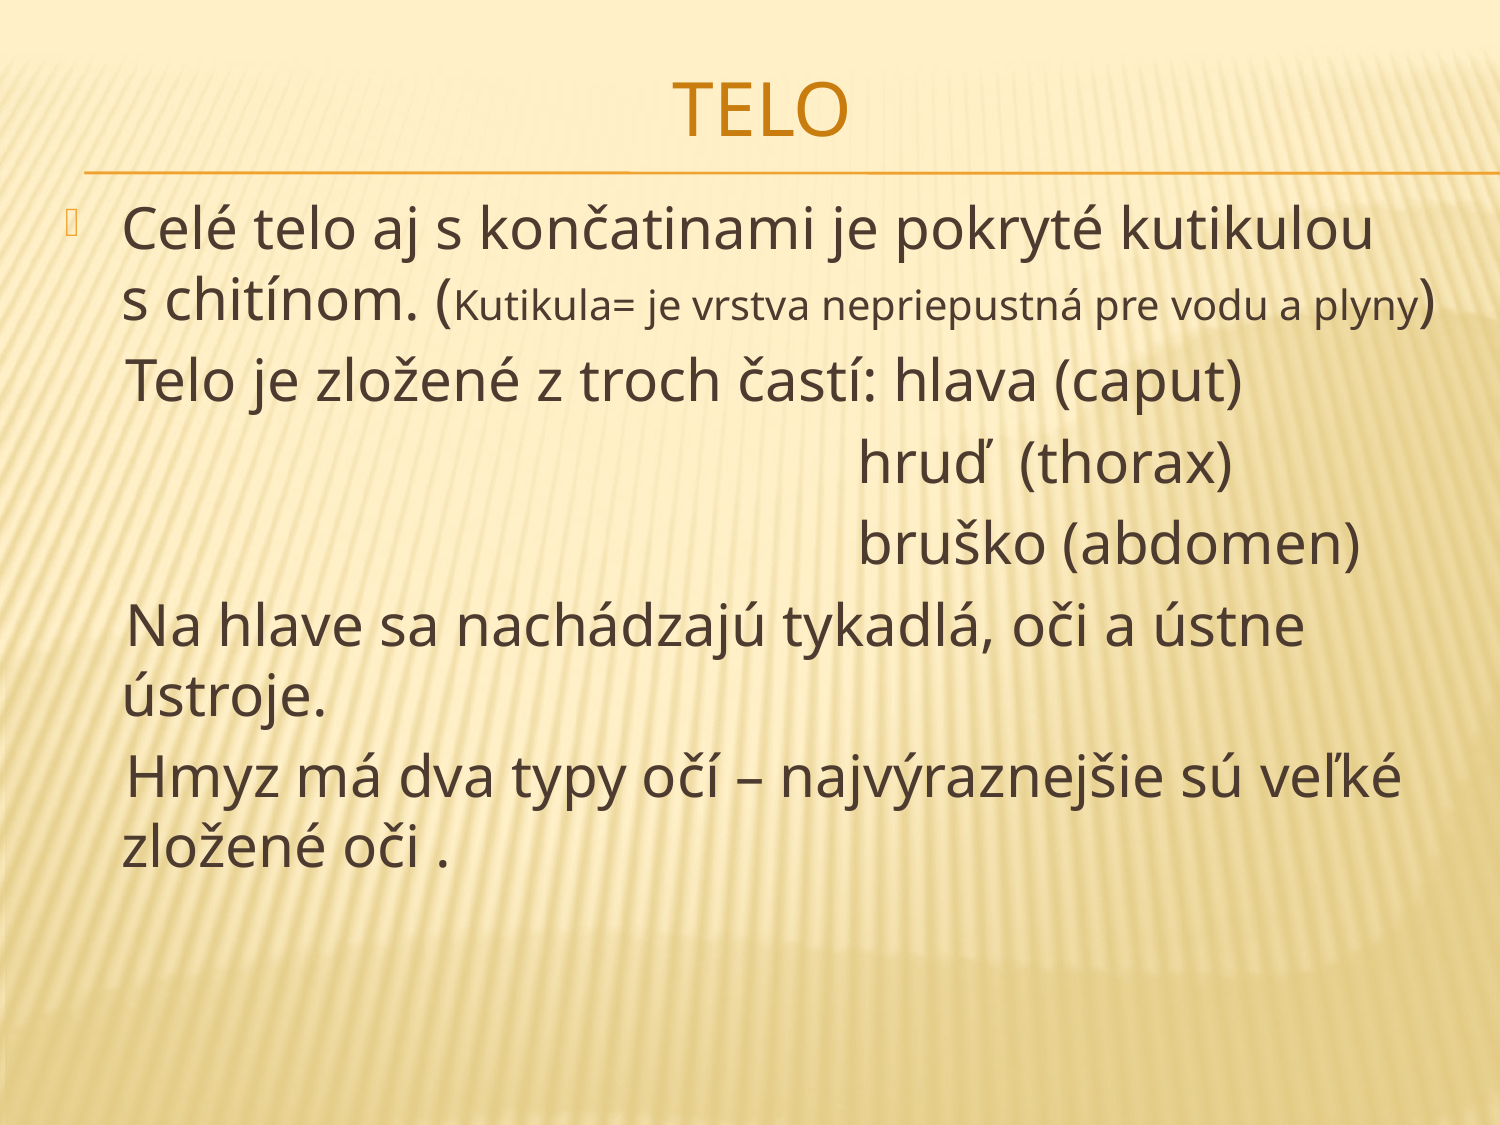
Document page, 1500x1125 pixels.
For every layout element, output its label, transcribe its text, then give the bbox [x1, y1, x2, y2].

title TELO [50, 0, 1475, 184]
list Celé telo aj s končatinami je pokryté kutikulou s chitínom. (Kutikula= je vrstva nepriepustná pre vodu a plyny) Telo je zložené z troch častí: hlava (caput) hruď (thorax) bruško (abdomen) Na hlave sa nachádzajú tykadlá, oči a ústne ústroje. Hmyz má dva typy očí – najvýraznejšie sú veľké zložené oči . [50, 184, 1475, 998]
